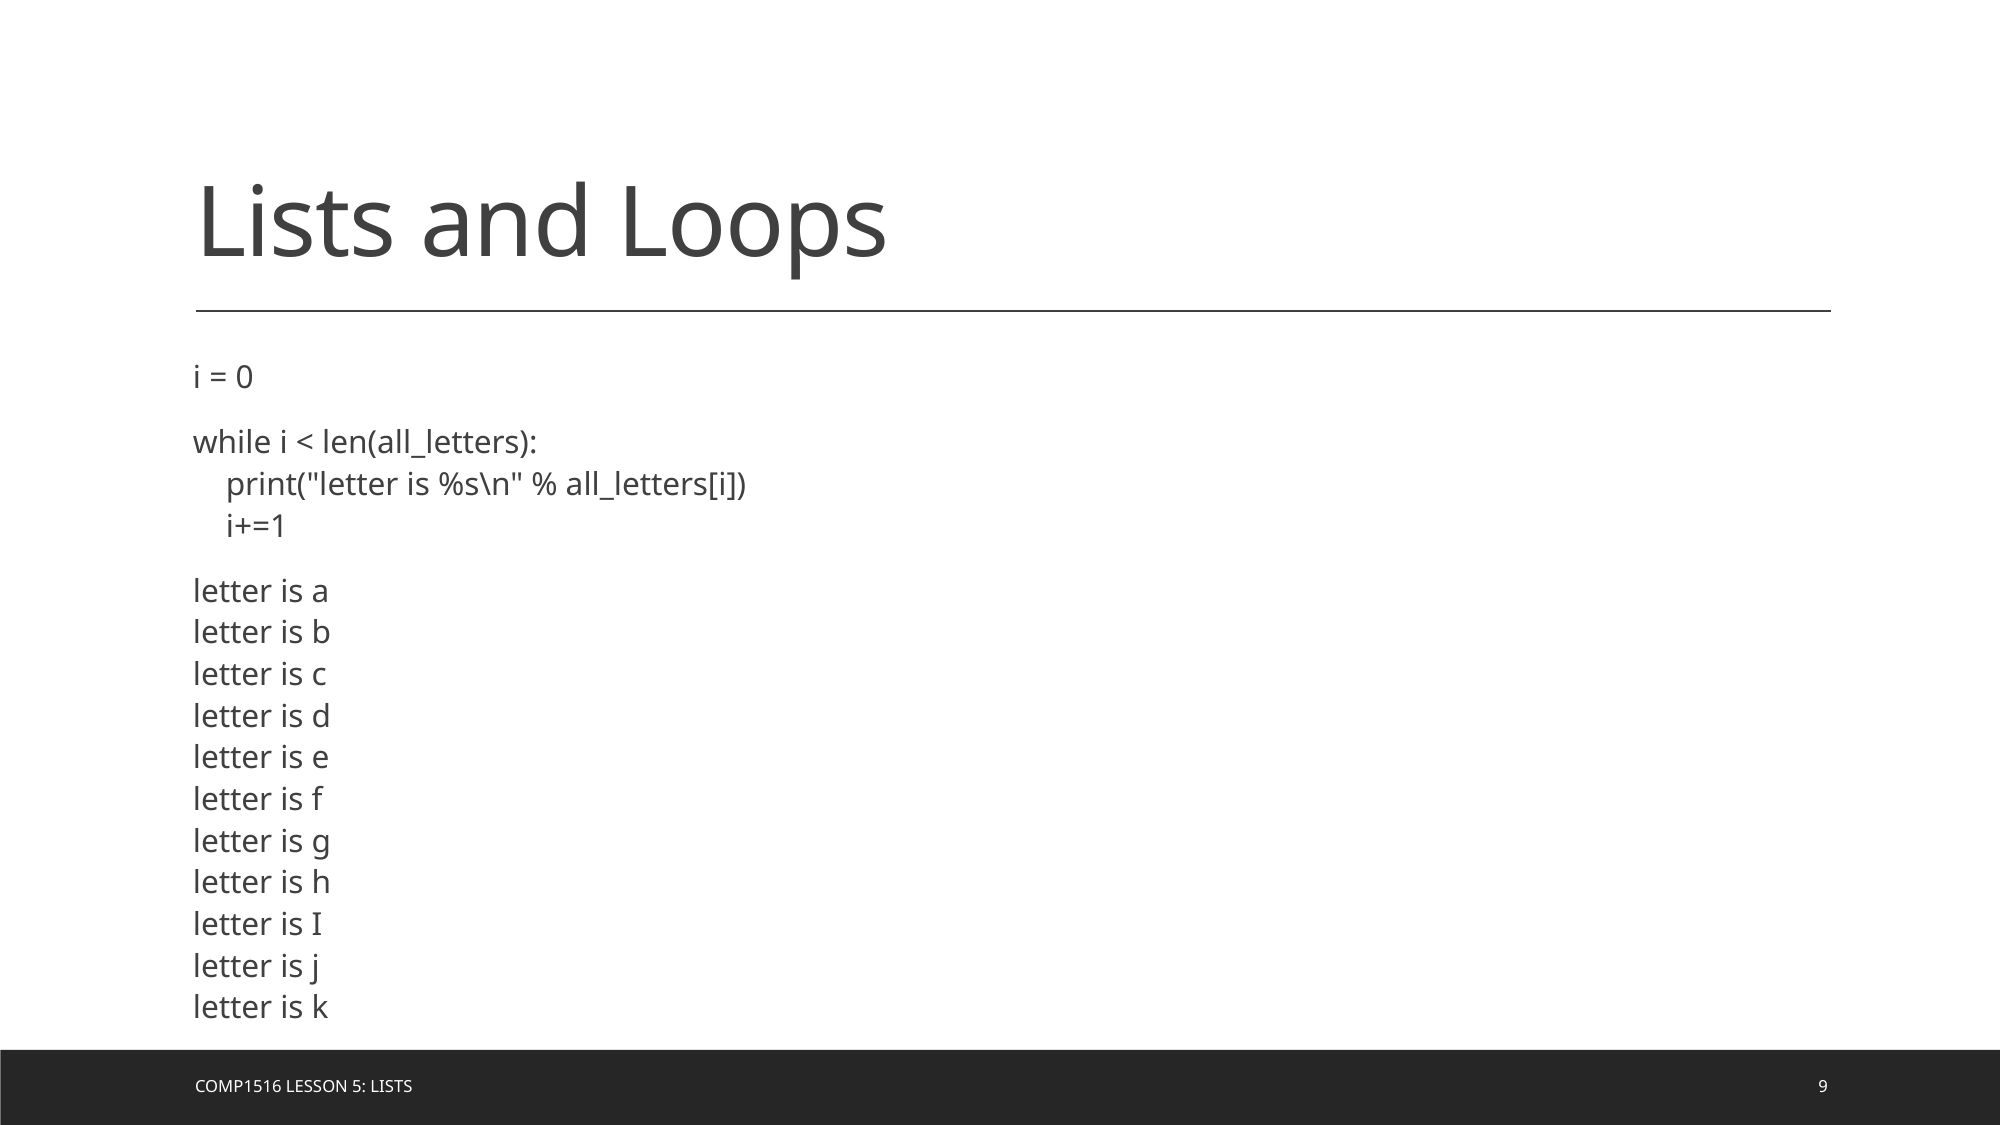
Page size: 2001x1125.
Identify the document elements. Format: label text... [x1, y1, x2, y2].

slide_number 9 [1803, 1057, 1932, 1118]
title Lists and Loops [180, 47, 1830, 285]
list i = 0 while i < len(all_letters): print("letter is %s\n" % all_letters[i]) i+=1 letter is a letter is b letter is c letter is d letter is e letter is f letter is g letter is h letter is I letter is j letter is k [180, 345, 1830, 1035]
footer COMP1516 Lesson 5: Lists [180, 1057, 1299, 1118]
